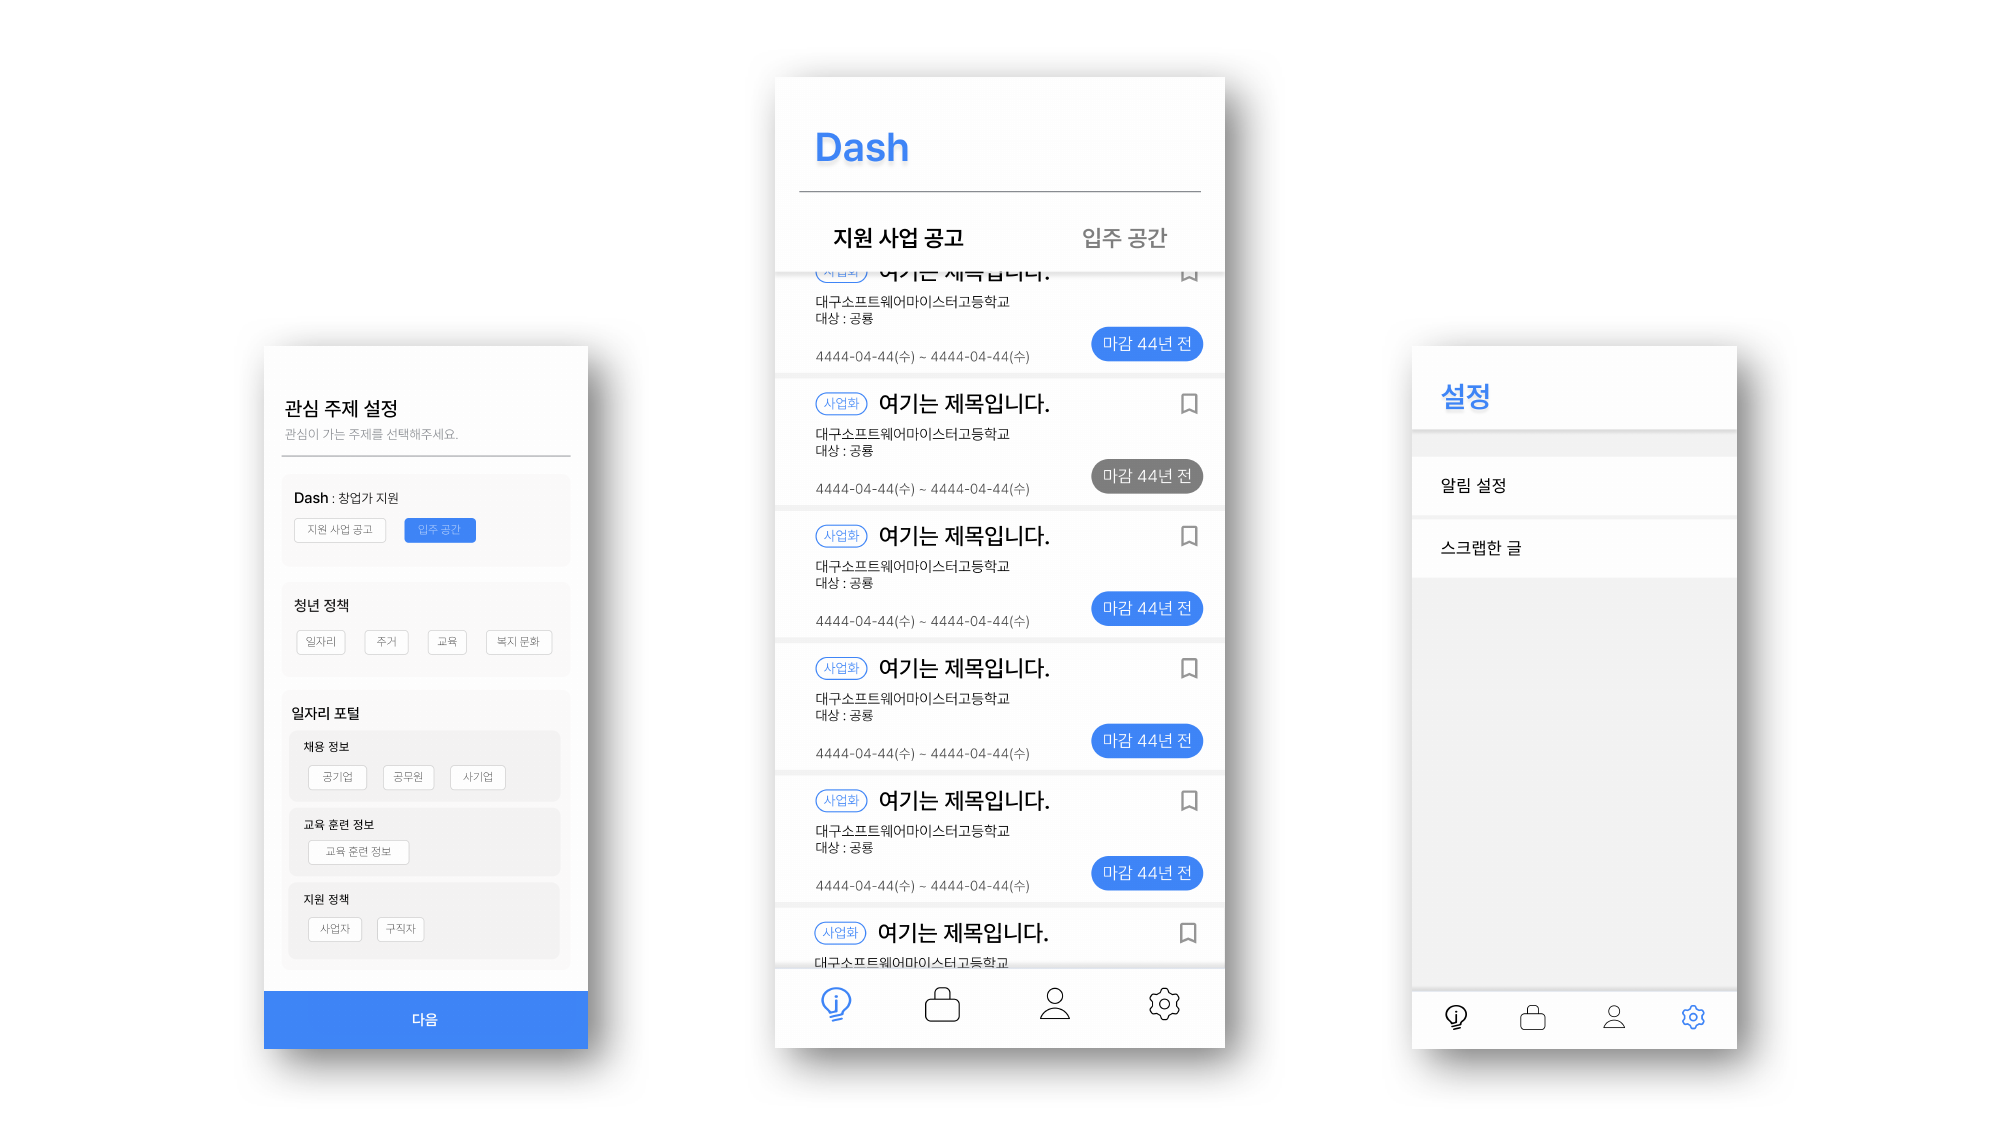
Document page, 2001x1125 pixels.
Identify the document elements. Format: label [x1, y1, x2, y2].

picture [775, 76, 1225, 1048]
picture [264, 345, 588, 1049]
picture [1412, 345, 1737, 1049]
